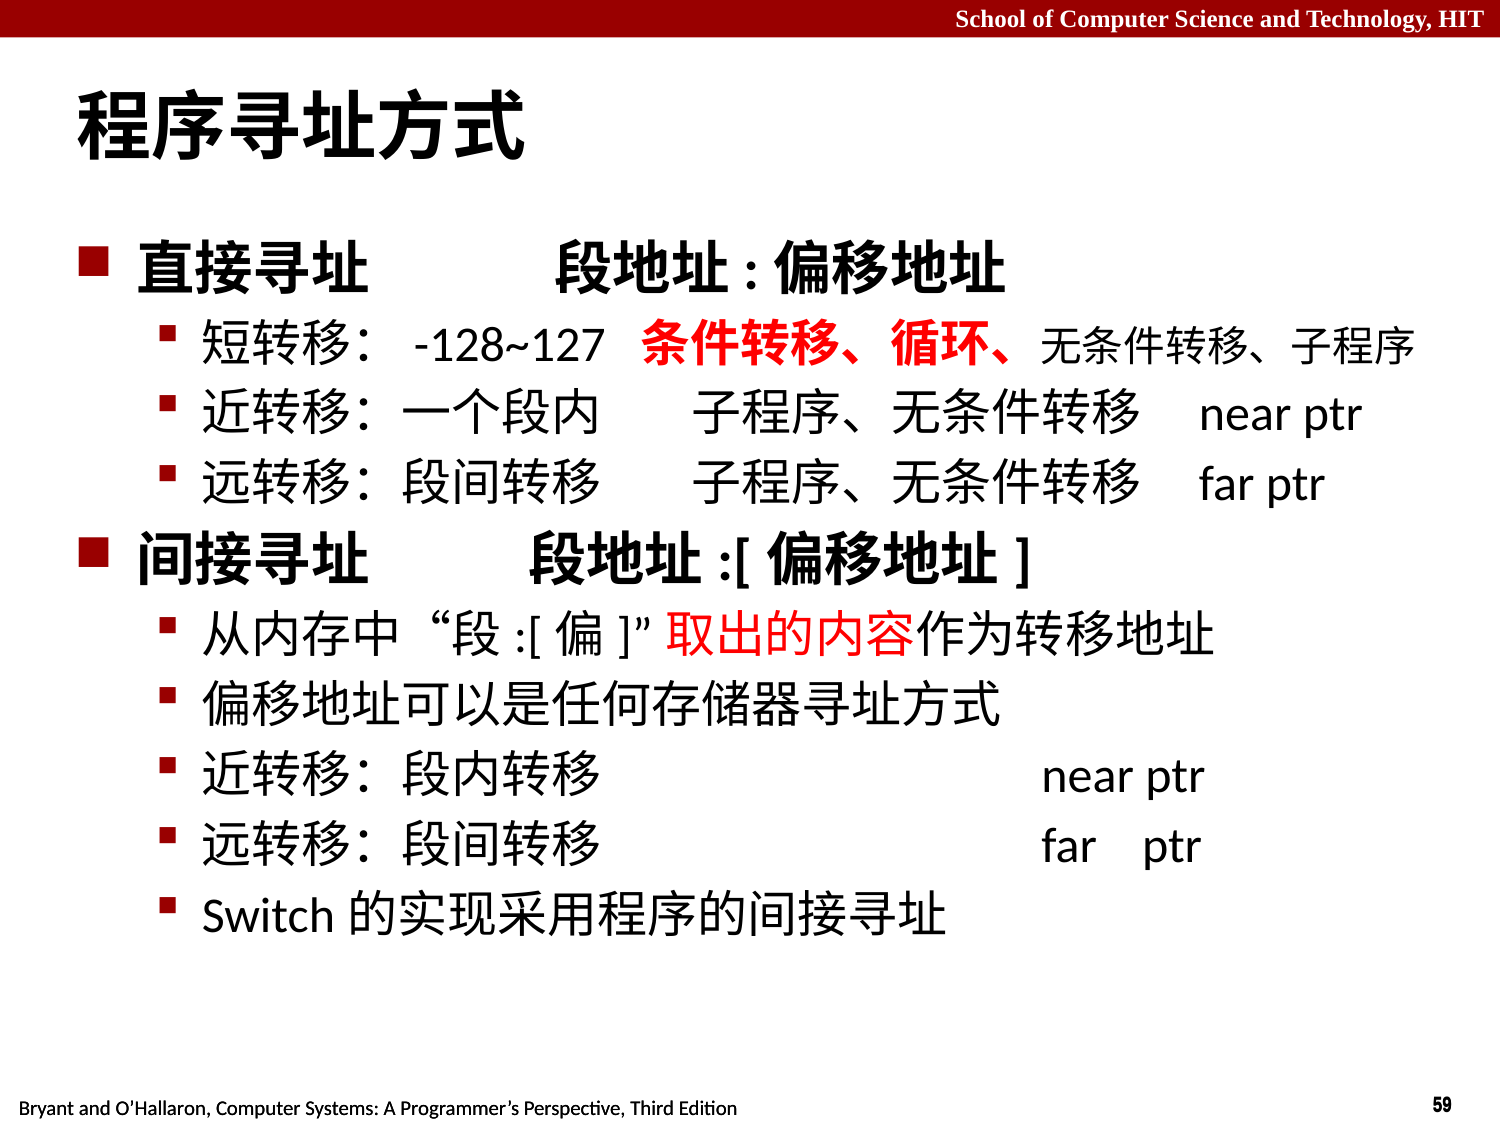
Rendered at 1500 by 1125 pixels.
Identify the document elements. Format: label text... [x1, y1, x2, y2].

title 程序寻址方式 [61, 61, 1500, 187]
list 直接寻址 段地址:偏移地址 短转移：-128~127 条件转移、循环、无条件转移、子程序 近转移：一个段内 子程序、无条件转移 near ptr 远转移：段间转移 子程序、无条件转移 far ptr 间接寻址 段地址:[偏移地址] 从内存中“段:[偏]”取出的内容作为转移地址 偏移地址可以是任何存储器寻址方式 近转移：段内转移 near ptr 远转移：段间转移 far ptr Switch的实现采用程序的间接寻址 [64, 223, 1476, 1088]
